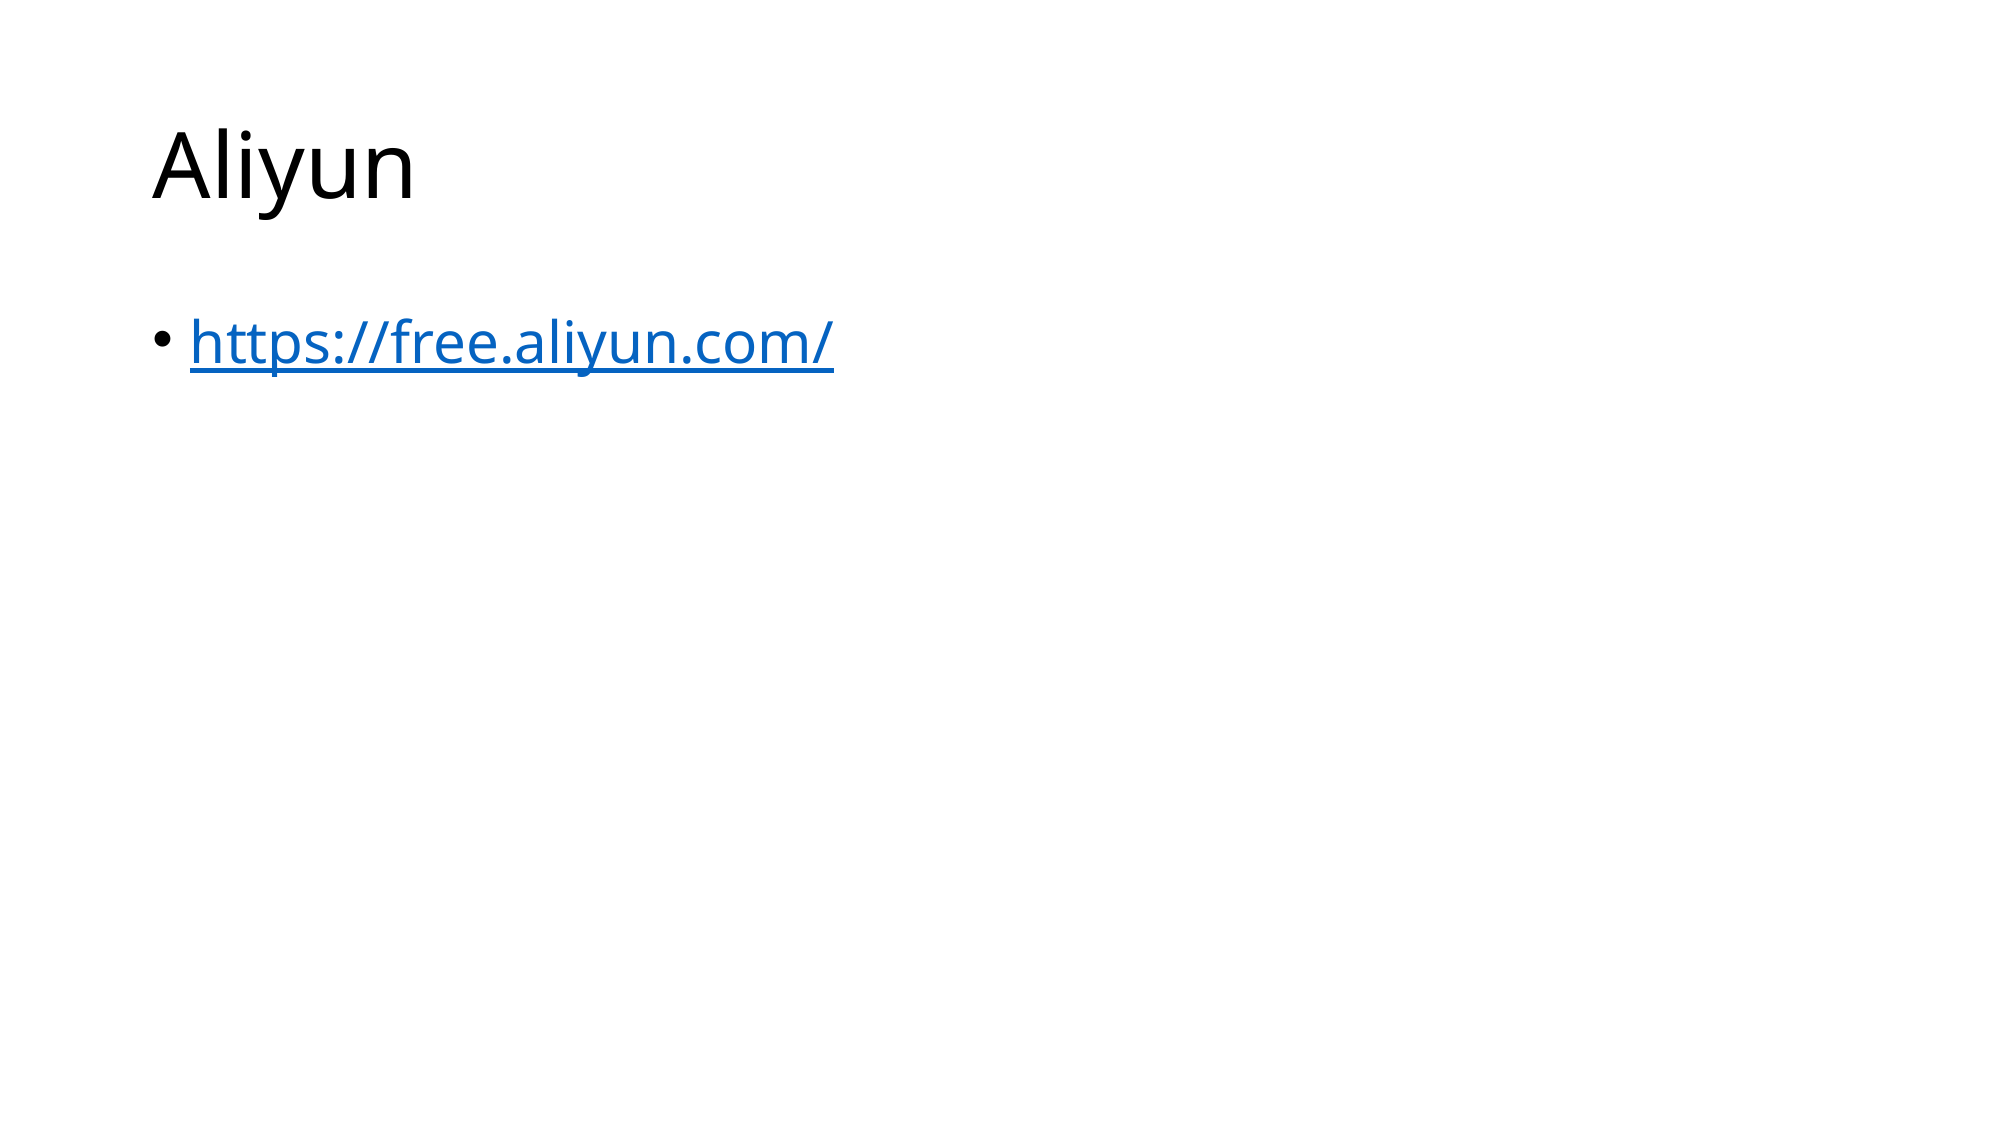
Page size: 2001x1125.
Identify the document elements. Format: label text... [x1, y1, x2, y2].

title Aliyun [137, 59, 1863, 278]
list https://free.aliyun.com/ [137, 299, 1863, 1014]
